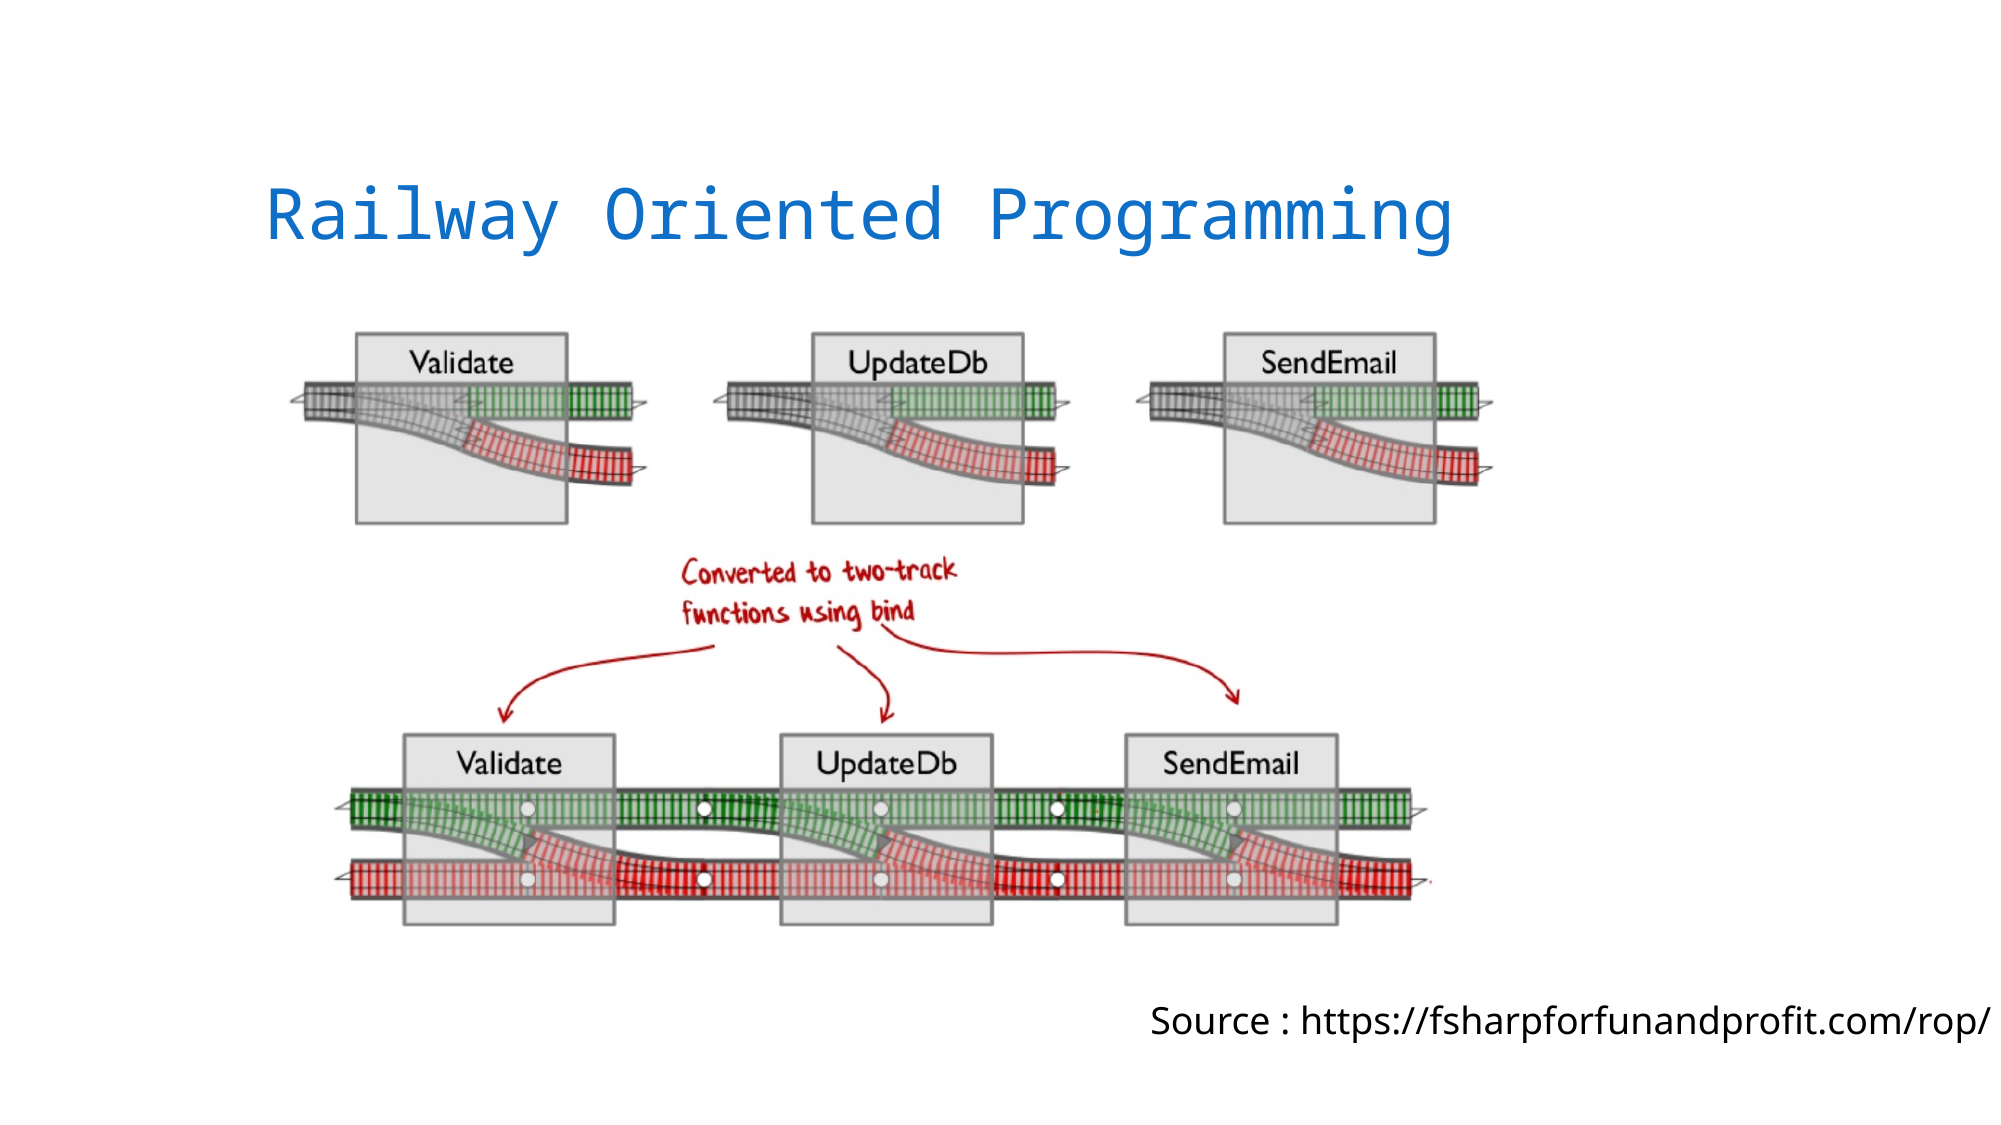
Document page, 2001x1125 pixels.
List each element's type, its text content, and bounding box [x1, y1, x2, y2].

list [215, 289, 1572, 990]
text_box Source : https://fsharpforfunandprofit.com/rop/ [1135, 989, 2000, 1050]
title Railway Oriented Programming [249, 75, 1750, 263]
